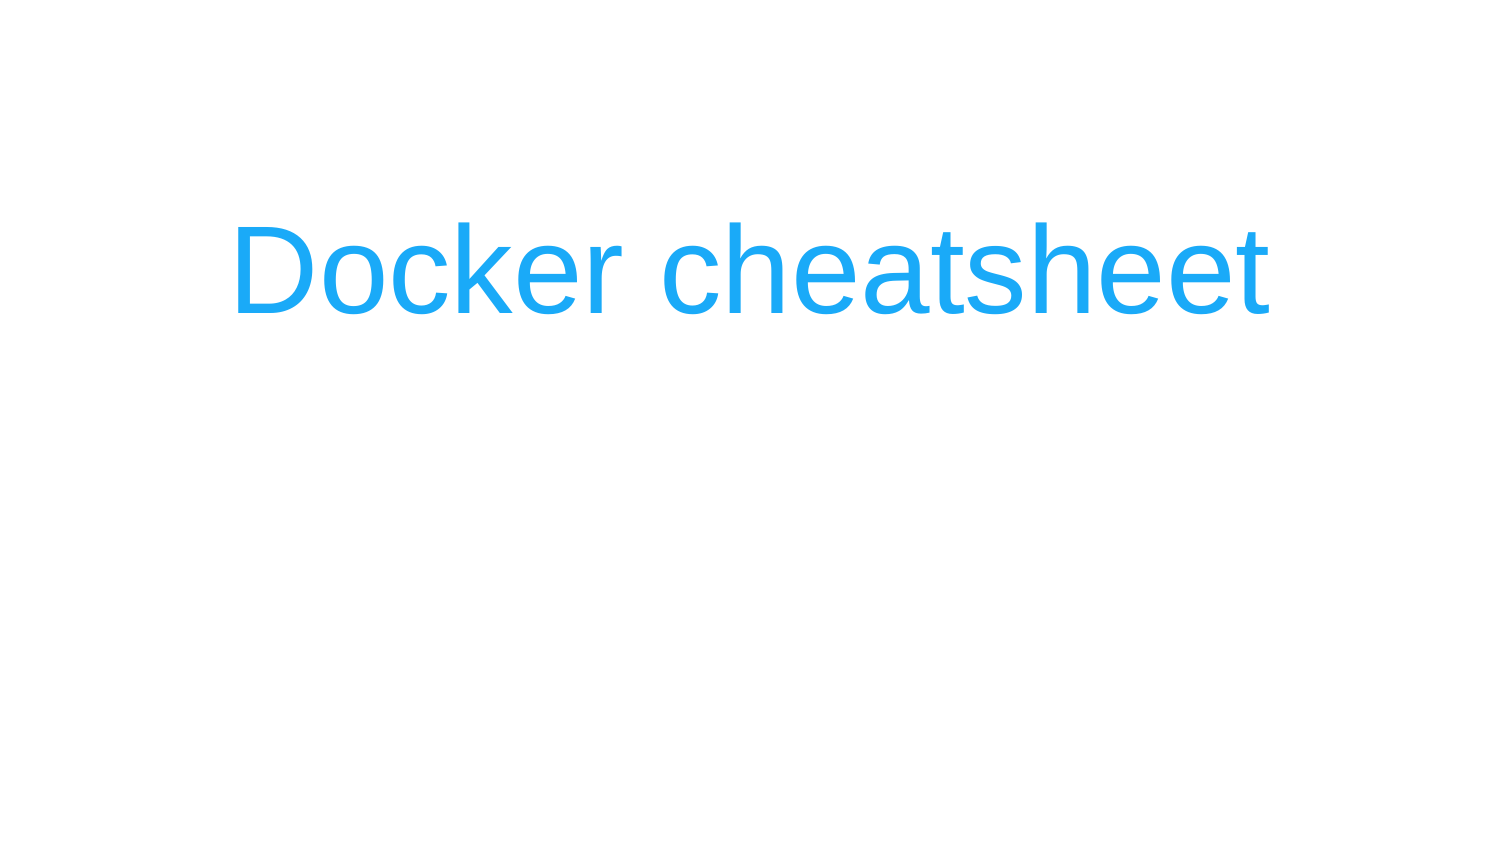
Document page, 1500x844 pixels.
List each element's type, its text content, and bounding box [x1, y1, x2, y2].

title Docker cheatsheet [114, 118, 1386, 408]
